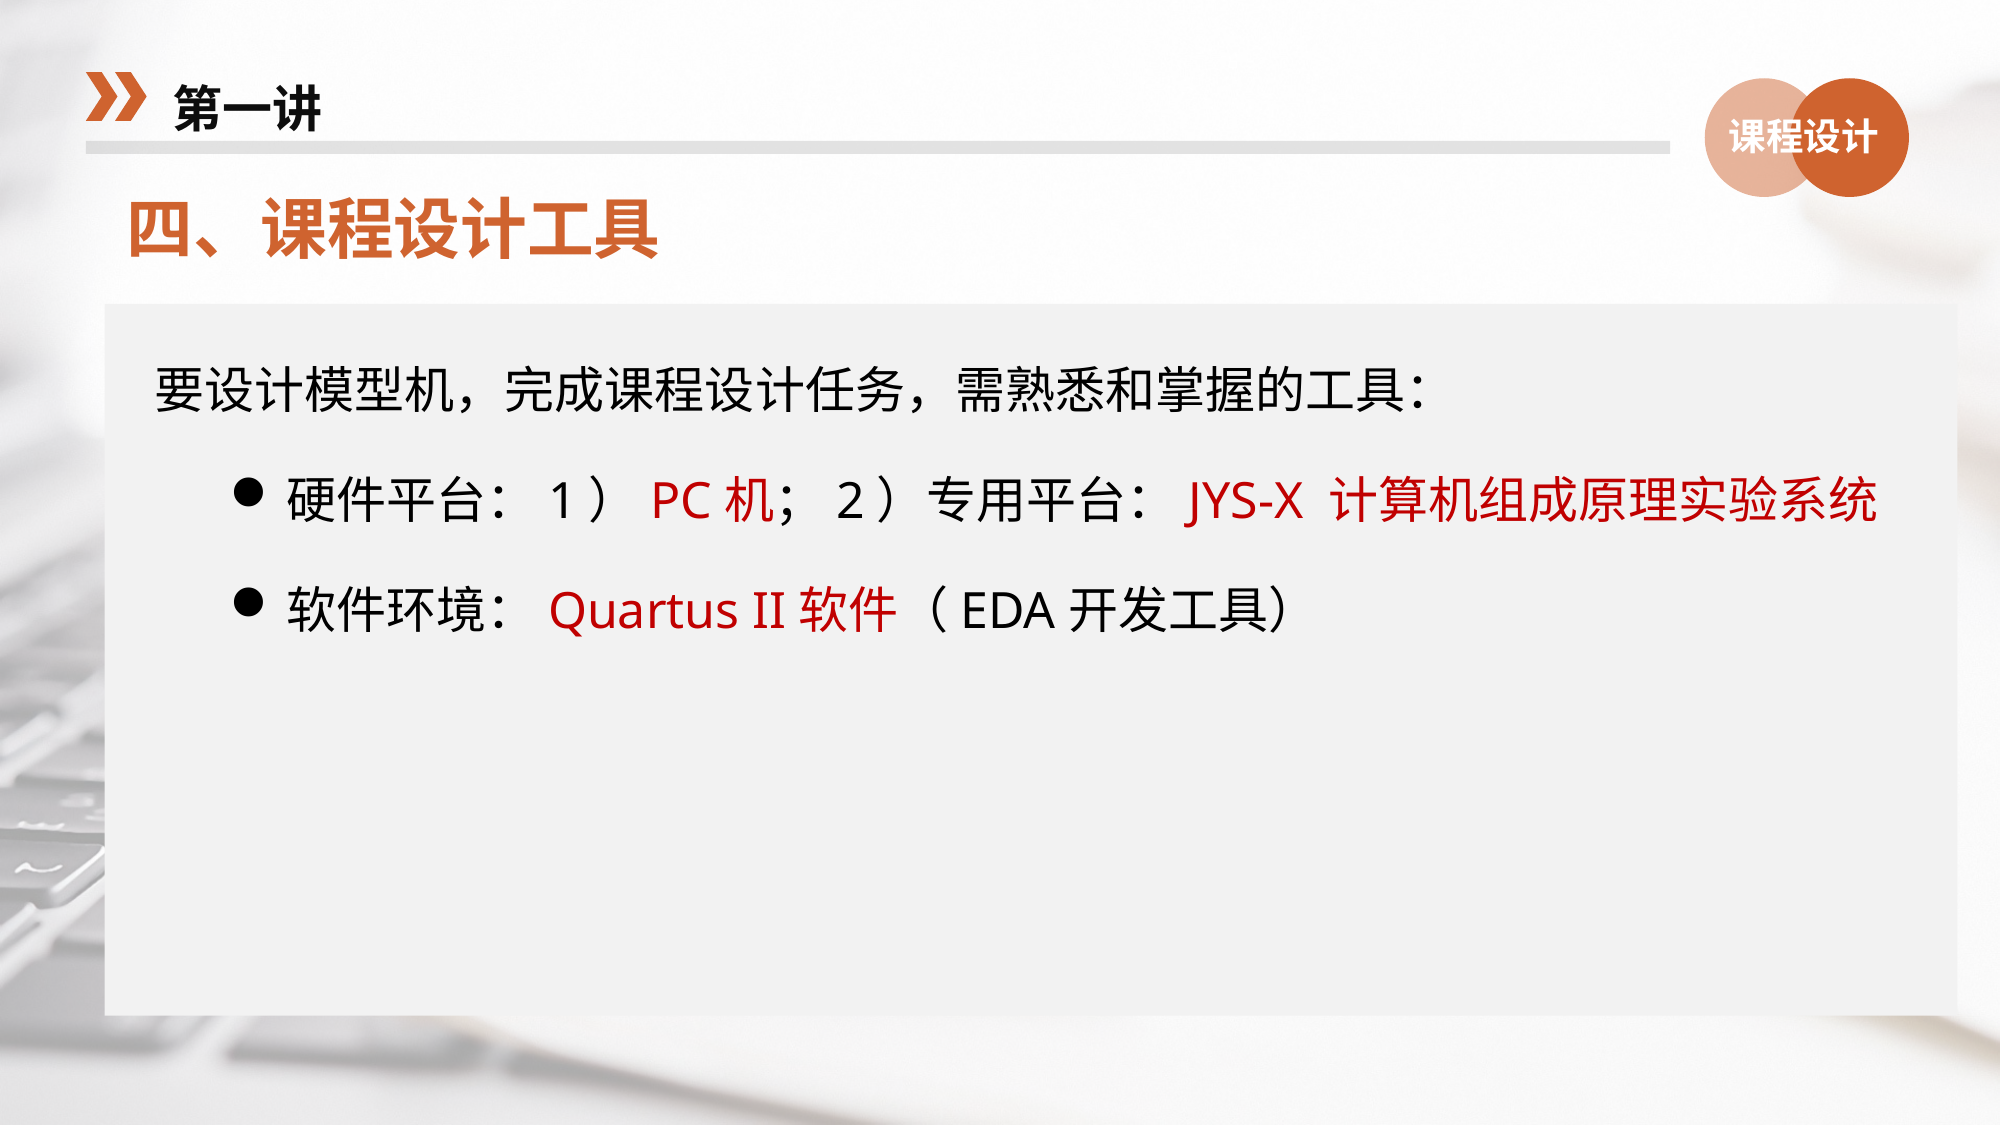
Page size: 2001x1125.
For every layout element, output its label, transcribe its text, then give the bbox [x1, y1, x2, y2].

text_box 四、课程设计工具 [112, 179, 1034, 275]
text_box [85, 140, 1671, 154]
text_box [1704, 77, 1910, 198]
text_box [85, 71, 147, 122]
text_box 第一讲 [157, 40, 825, 146]
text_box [104, 303, 1958, 1016]
